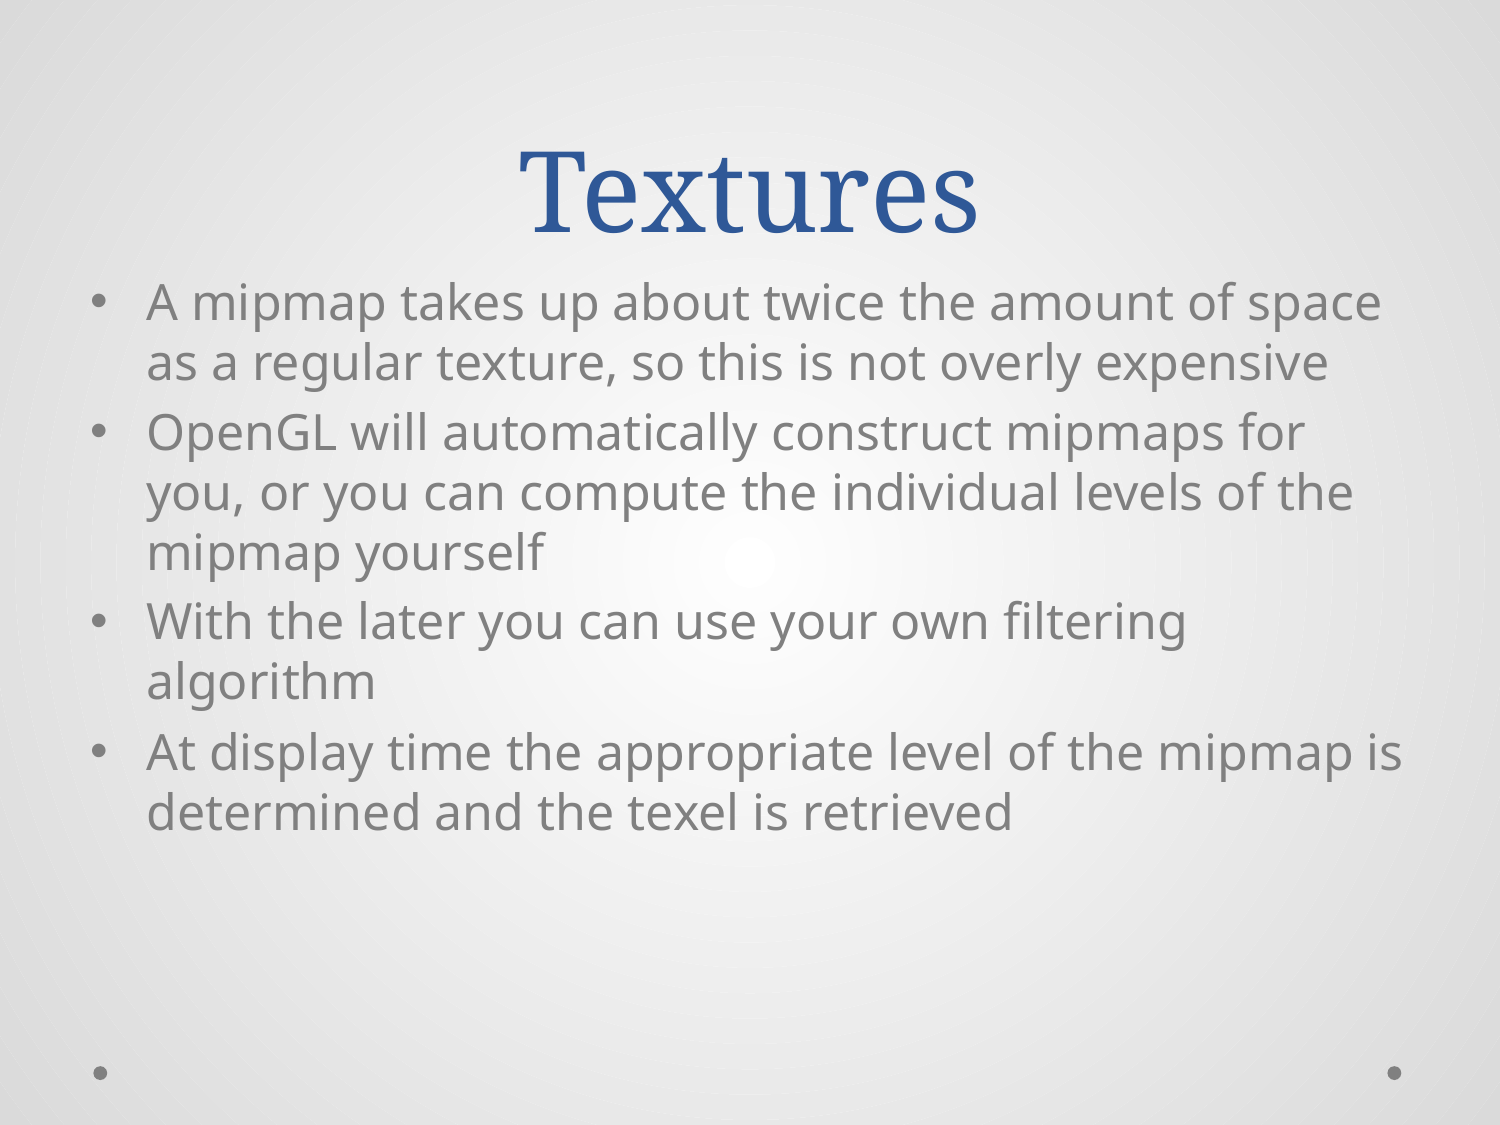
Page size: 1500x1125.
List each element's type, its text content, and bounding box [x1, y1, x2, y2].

title Textures [75, 0, 1425, 262]
list A mipmap takes up about twice the amount of space as a regular texture, so this is not overly expensive OpenGL will automatically construct mipmaps for you, or you can compute the individual levels of the mipmap yourself With the later you can use your own filtering algorithm At display time the appropriate level of the mipmap is determined and the texel is retrieved [75, 262, 1425, 1005]
